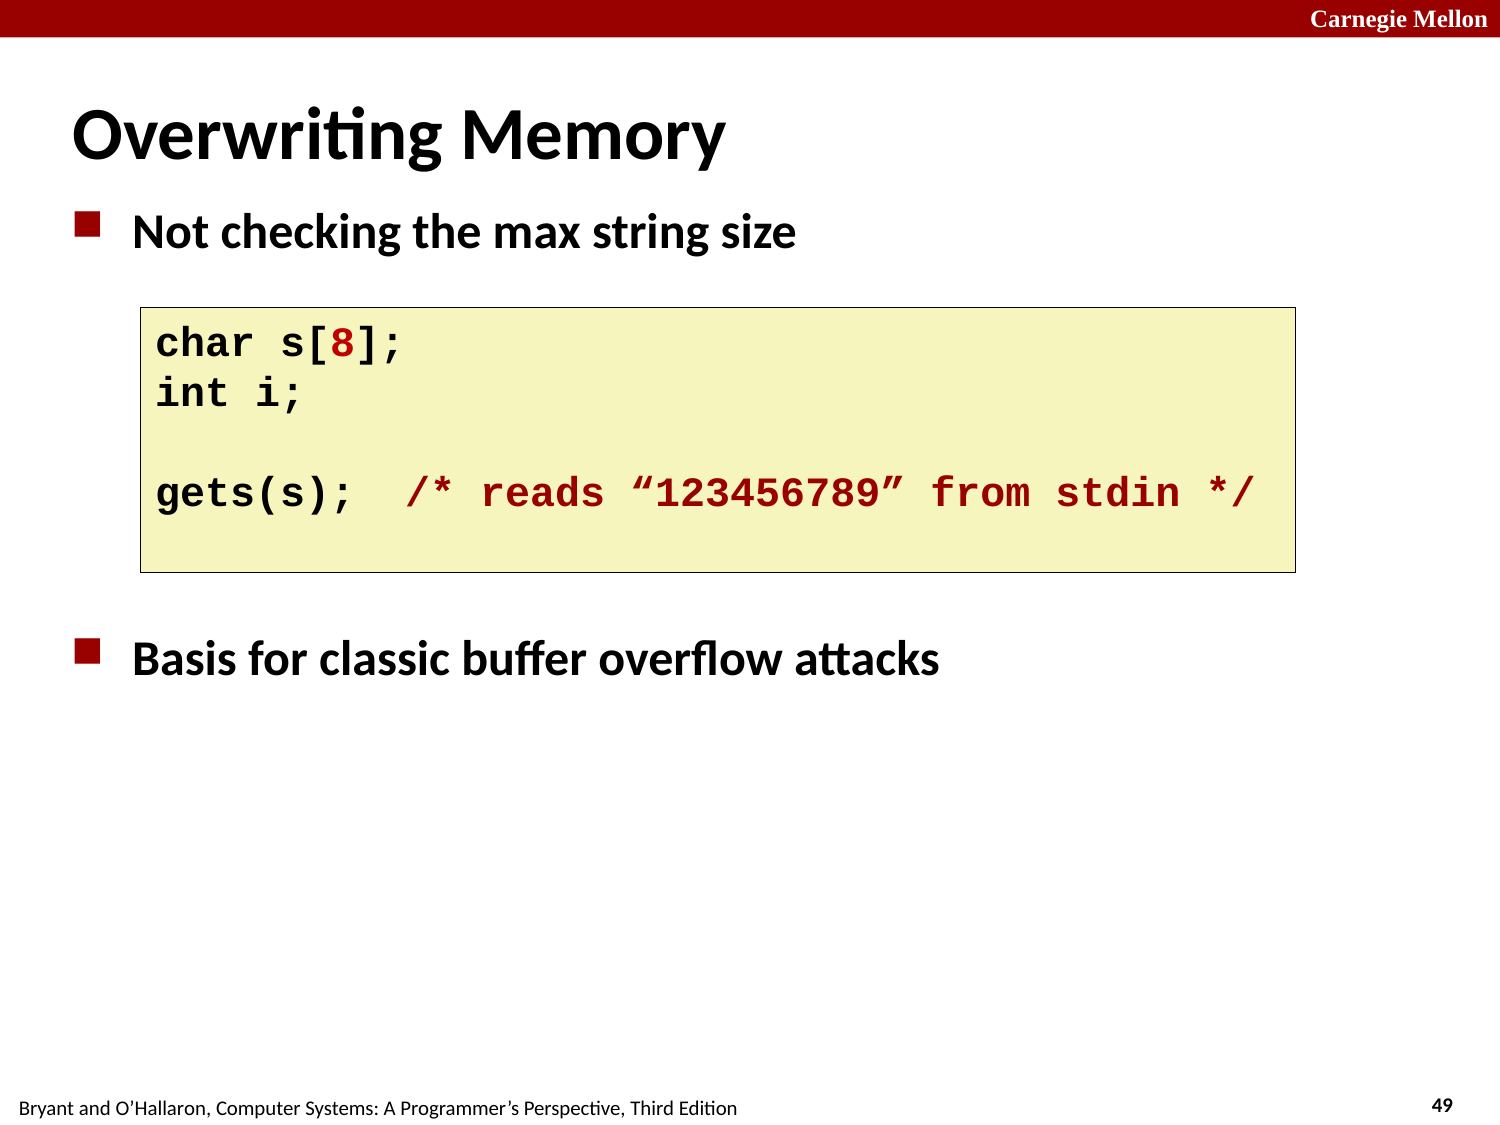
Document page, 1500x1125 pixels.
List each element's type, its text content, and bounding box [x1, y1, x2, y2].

list Not checking the max string size Basis for classic buffer overflow attacks [60, 199, 1424, 938]
text_box char s[8]; int i; gets(s); /* reads “123456789” from stdin */ [140, 307, 1295, 573]
title Overwriting Memory [57, 71, 1488, 201]
